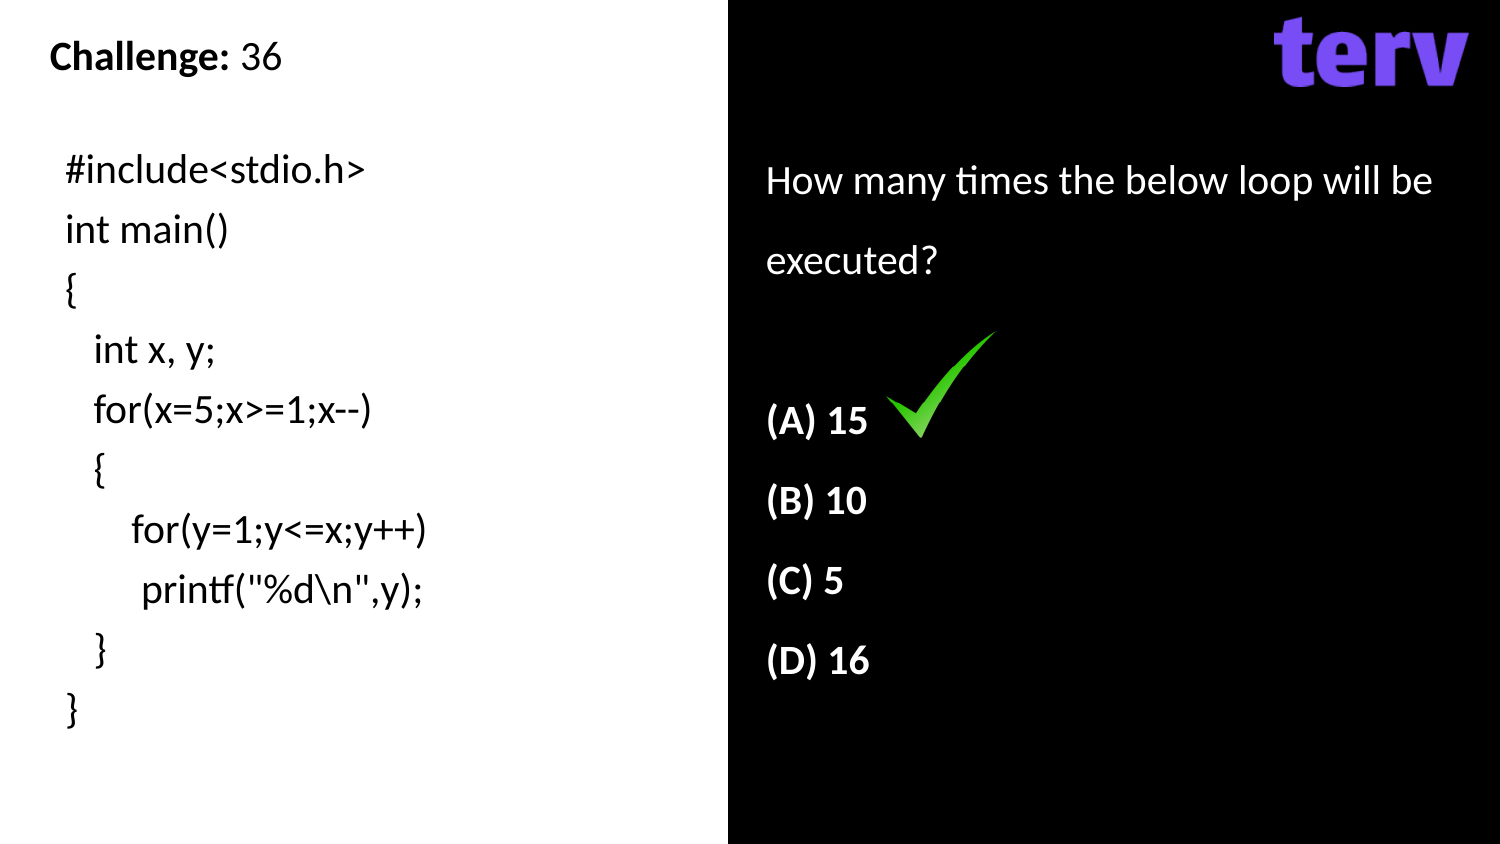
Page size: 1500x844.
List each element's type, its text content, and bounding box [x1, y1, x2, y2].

text_box How many times the below loop will be executed? (A) 15 (B) 10 (C) 5 (D) 16 [751, 115, 1480, 691]
text_box Challenge: 36 [35, 21, 298, 87]
text_box [728, 0, 1500, 844]
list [886, 331, 997, 439]
text_box #include<stdio.h> int main() { int x, y; for(x=5;x>=1;x--) { for(y=1;y<=x;y++) printf("%d\n",y); } } [50, 124, 672, 740]
picture [1274, 0, 1500, 87]
